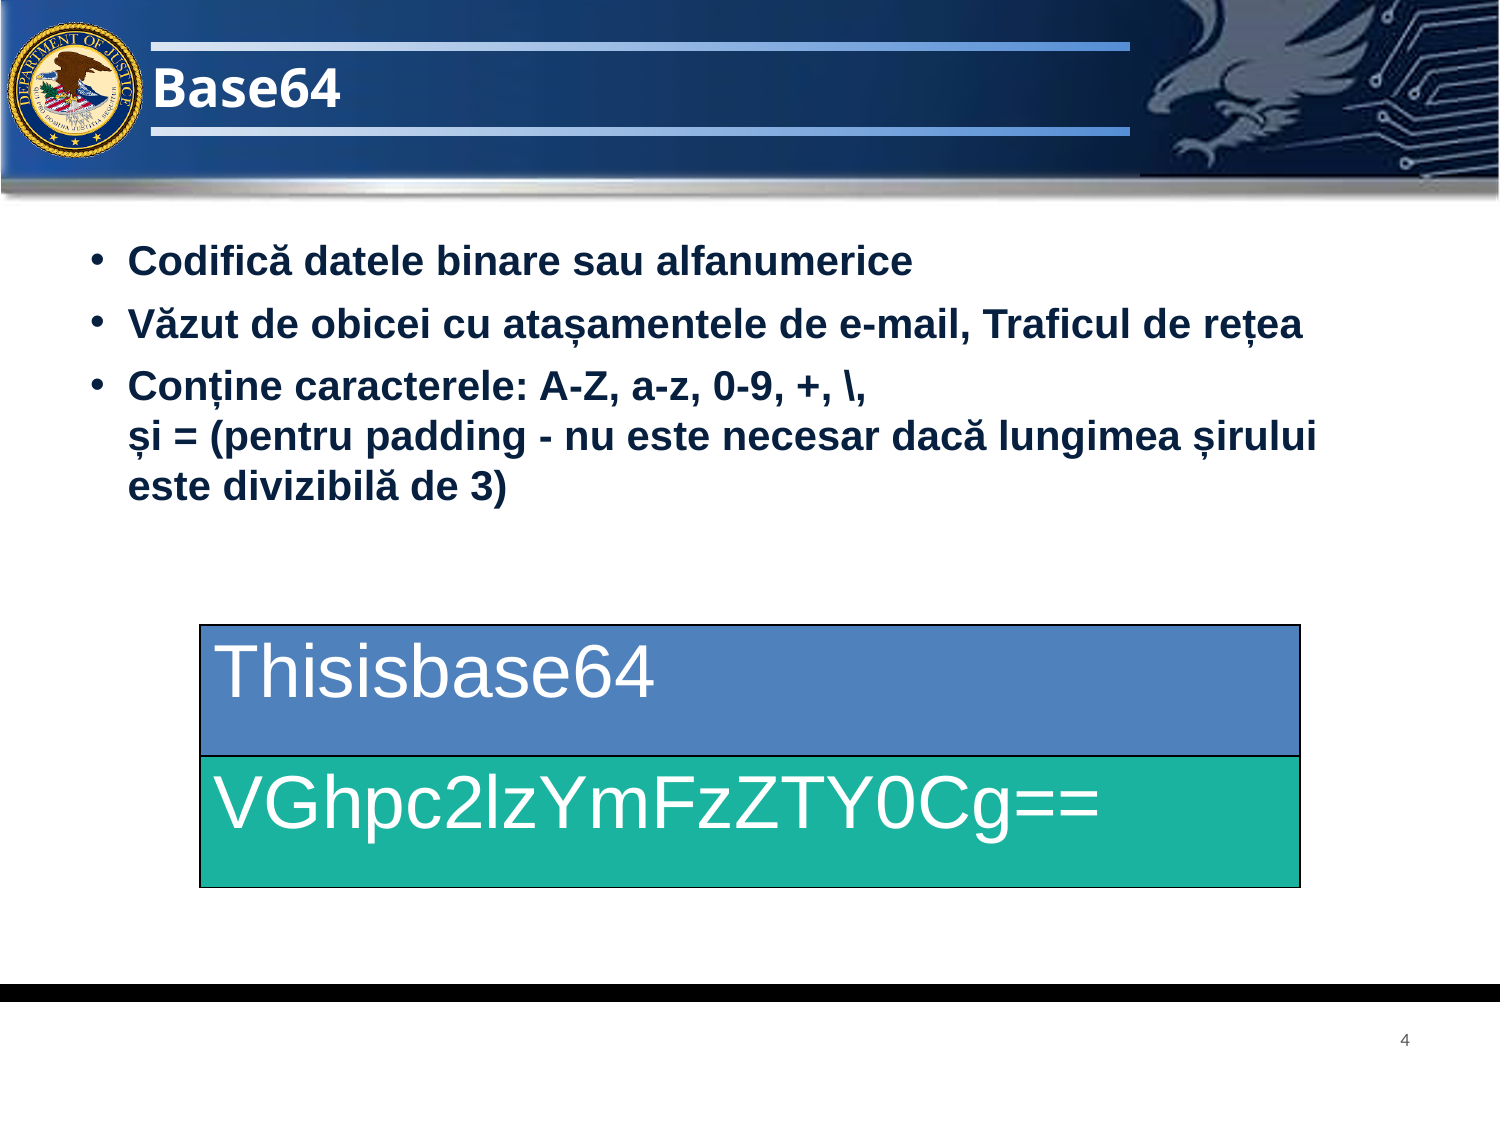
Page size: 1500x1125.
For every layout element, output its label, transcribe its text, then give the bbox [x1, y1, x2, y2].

title Base64 [150, 52, 1131, 128]
picture [0, 0, 1500, 209]
table_header Thisisbase64 [201, 626, 1299, 755]
list Codifică datele binare sau alfanumerice Văzut de obicei cu atașamentele de e-mail, Traficul de rețea Conține caracterele: A-Z, a-z, 0-9, +, \, și = (pentru padding - nu este necesar dacă lungimea șirului este divizibilă de 3) [75, 226, 1425, 962]
slide_number 4 [1087, 1023, 1425, 1054]
table_cell VGhpc2lzYmFzZTY0Cg== [201, 757, 1299, 887]
